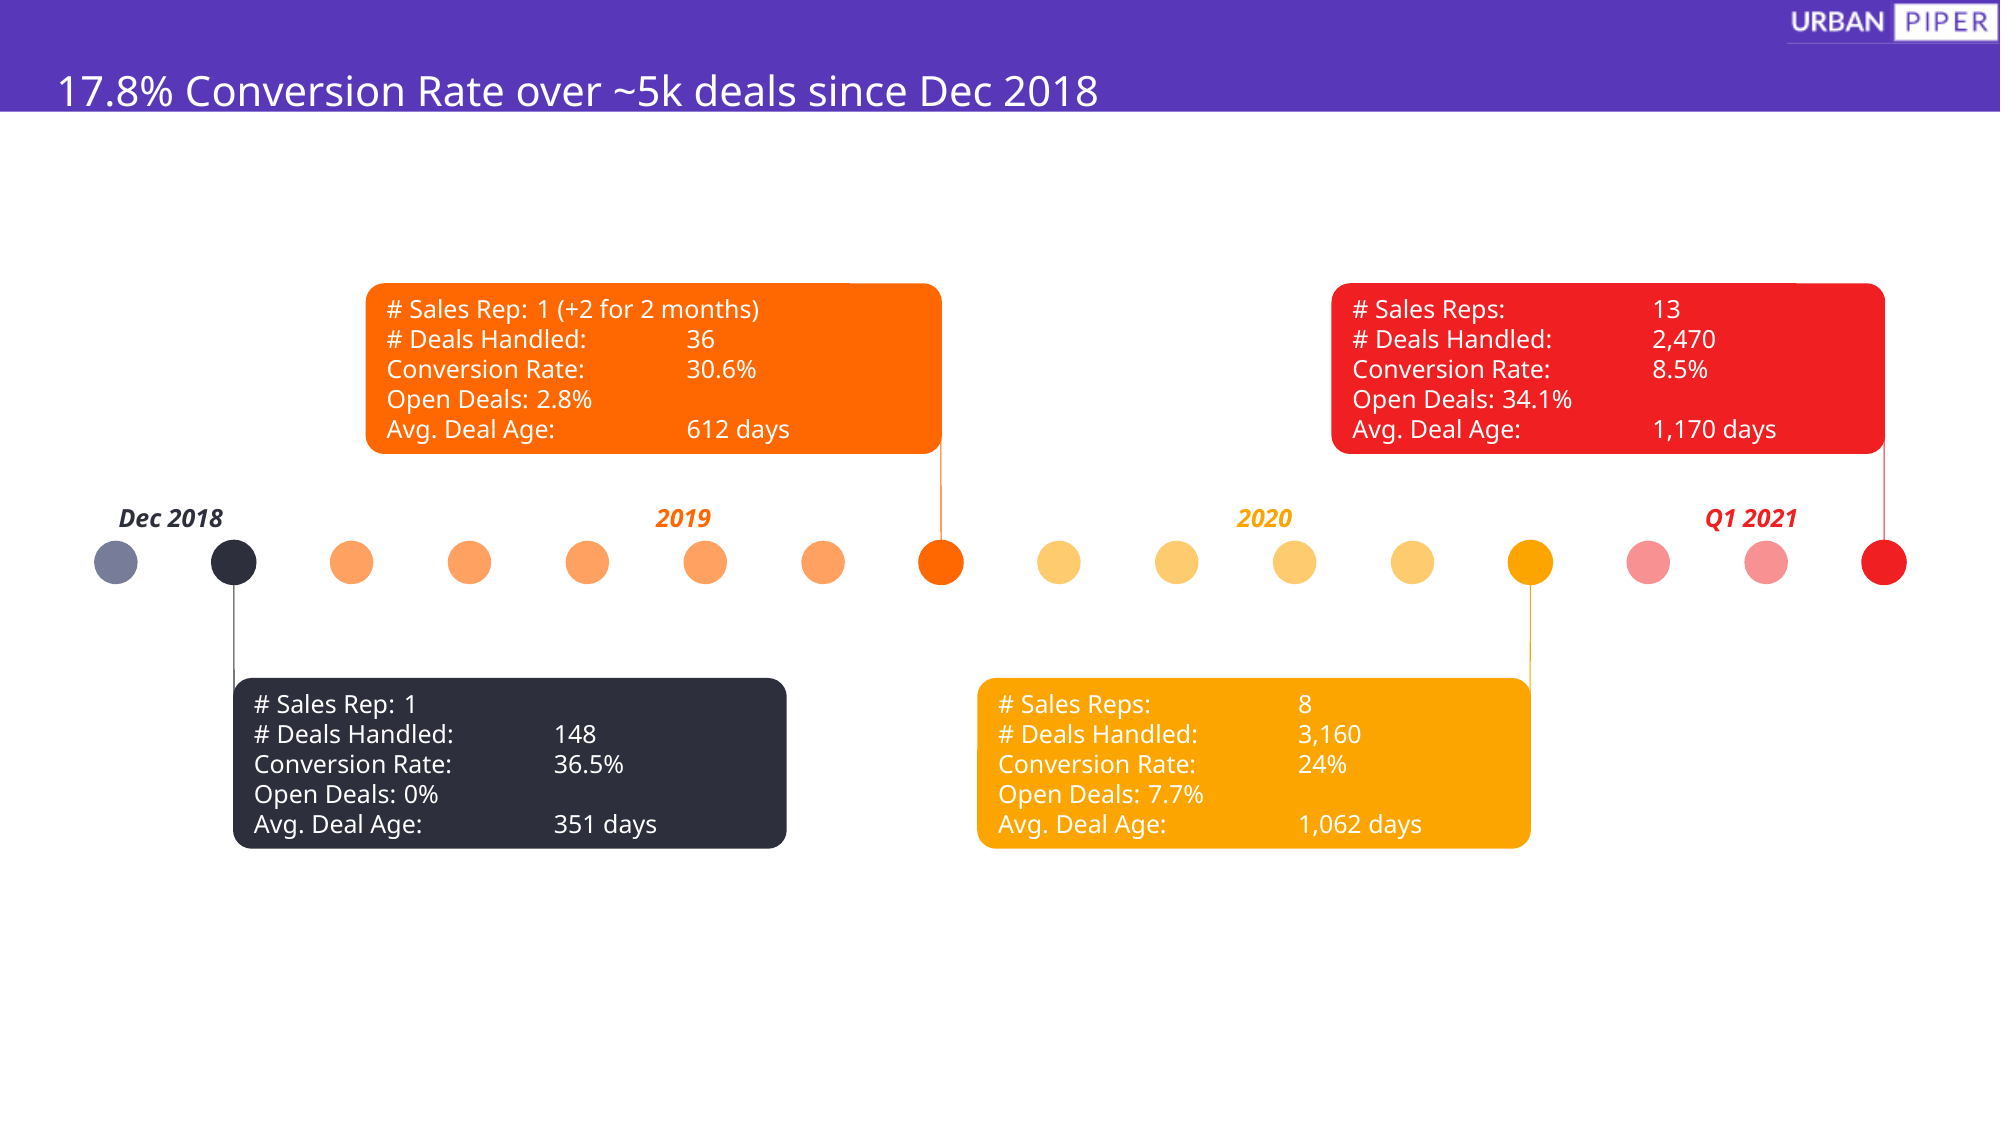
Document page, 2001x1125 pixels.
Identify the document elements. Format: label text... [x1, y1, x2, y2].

text_box [918, 539, 964, 586]
text_box [1036, 539, 1082, 586]
text_box [1389, 539, 1436, 586]
text_box [1154, 540, 1200, 586]
text_box [1625, 540, 1672, 586]
text_box 2019 [573, 495, 794, 540]
picture [1787, 1, 2000, 44]
text_box [1271, 540, 1318, 586]
text_box [1507, 539, 1554, 586]
text_box # Sales Reps: 8 # Deals Handled: 3,160 Conversion Rate: 24% Open Deals: 7.7% Avg. Deal Age: 1,062 days [977, 677, 1531, 849]
text_box [682, 540, 729, 586]
text_box Q1 2021 [1641, 495, 1862, 540]
text_box [210, 540, 257, 586]
title 17.8% Conversion Rate over ~5k deals since Dec 2018 [41, 36, 1939, 149]
text_box [328, 539, 375, 586]
text_box # Sales Reps: 13 # Deals Handled: 2,470 Conversion Rate: 8.5% Open Deals: 34.1% Avg. Deal Age: 1,170 days [1331, 283, 1886, 454]
text_box [1861, 539, 1907, 586]
text_box 2020 [1155, 495, 1375, 540]
text_box [446, 539, 493, 586]
text_box [93, 540, 139, 586]
text_box Dec 2018 [95, 495, 246, 540]
text_box # Sales Rep: 1 # Deals Handled: 148 Conversion Rate: 36.5% Open Deals: 0% Avg. Deal Age: 351 days [233, 677, 787, 849]
text_box # Sales Rep: 1 (+2 for 2 months) # Deals Handled: 36 Conversion Rate: 30.6% Open Deals: 2.8% Avg. Deal Age: 612 days [365, 283, 942, 454]
text_box [1743, 540, 1789, 586]
text_box [800, 539, 846, 586]
text_box [564, 540, 611, 586]
